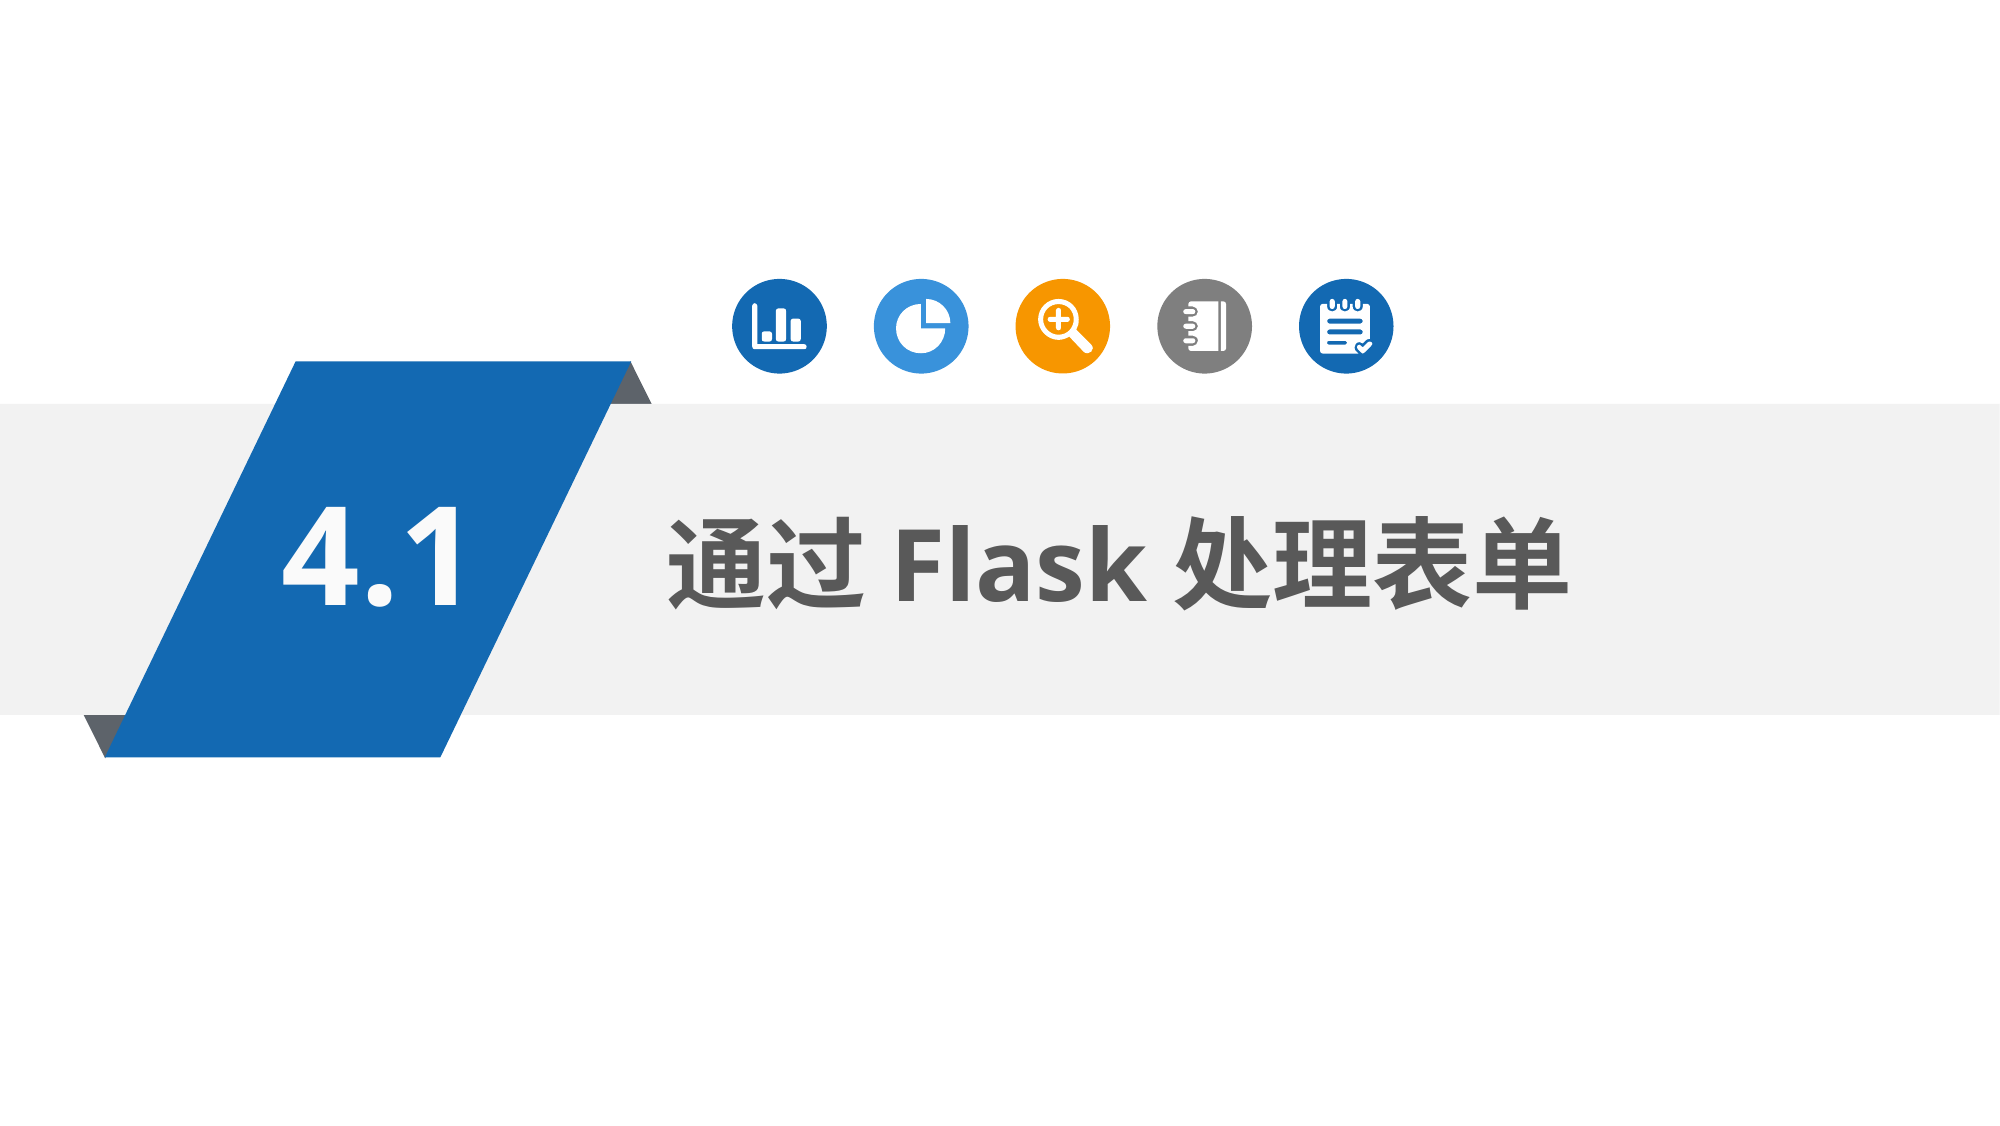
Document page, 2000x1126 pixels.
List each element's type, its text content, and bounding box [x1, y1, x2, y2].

text_box 通过Flask处理表单 [651, 494, 1756, 630]
text_box 4.1 [266, 460, 552, 641]
